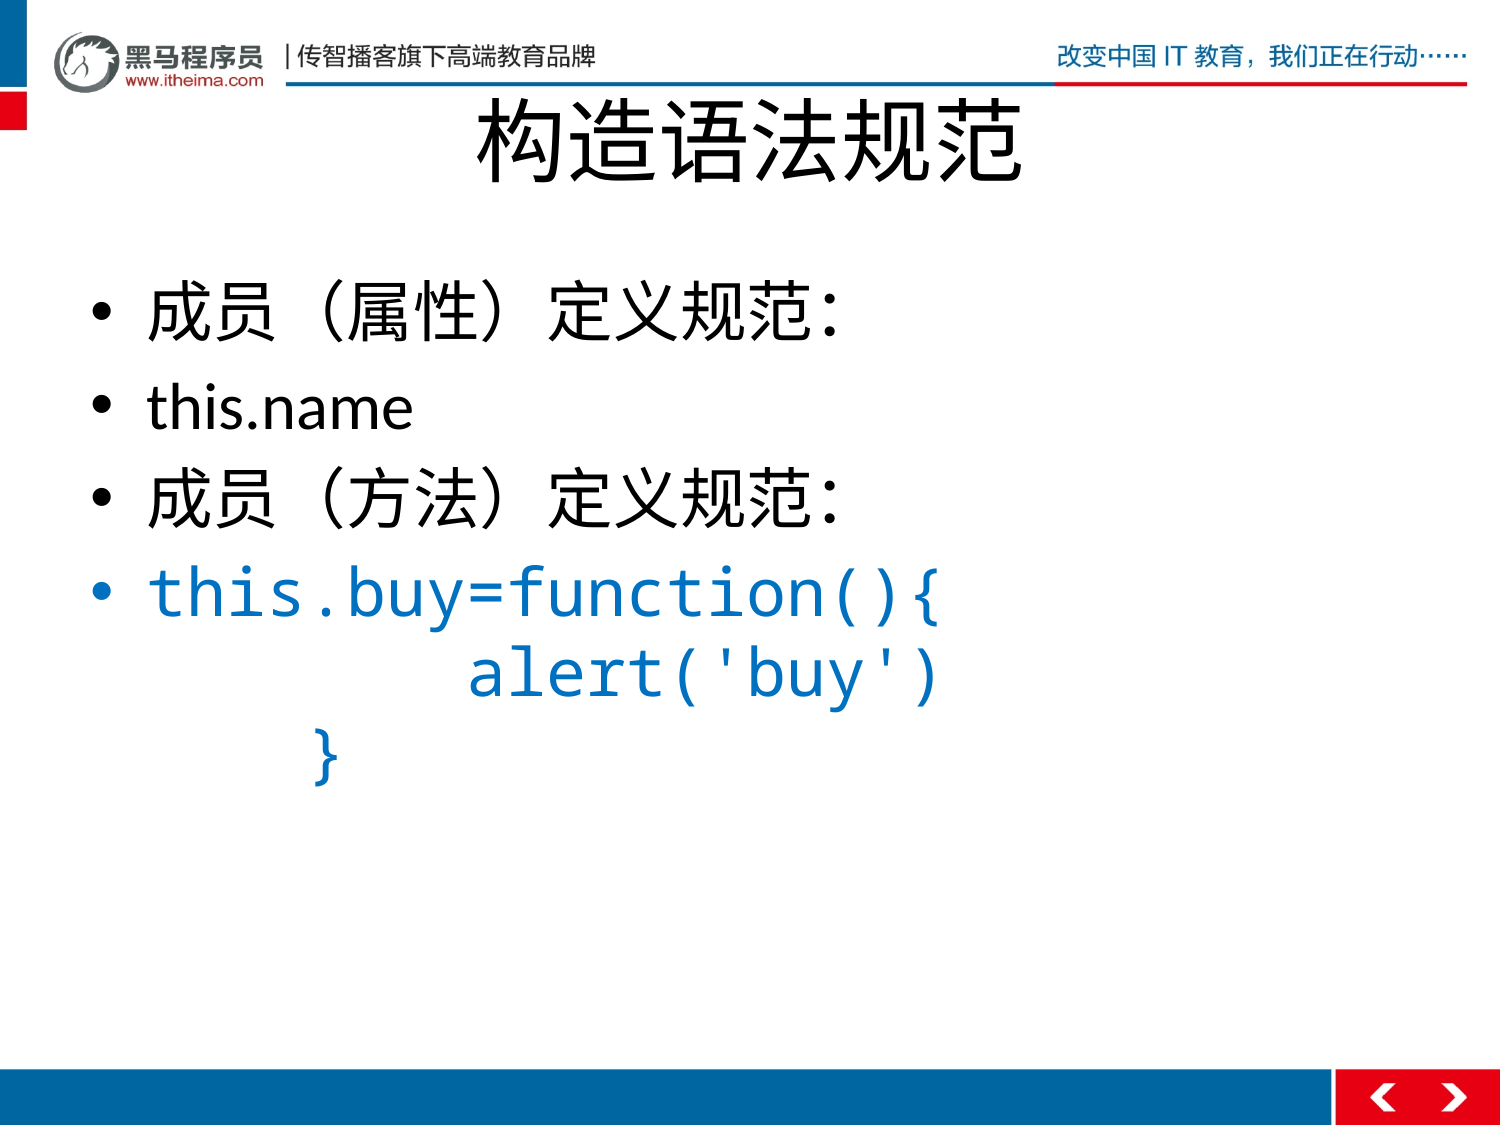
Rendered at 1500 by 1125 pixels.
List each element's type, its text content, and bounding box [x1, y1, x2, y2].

picture [0, 0, 1500, 1125]
title 构造语法规范 [75, 45, 1425, 233]
list 成员（属性）定义规范： this.name 成员（方法）定义规范： this.buy=function(){ alert('buy') } [75, 262, 1425, 1005]
